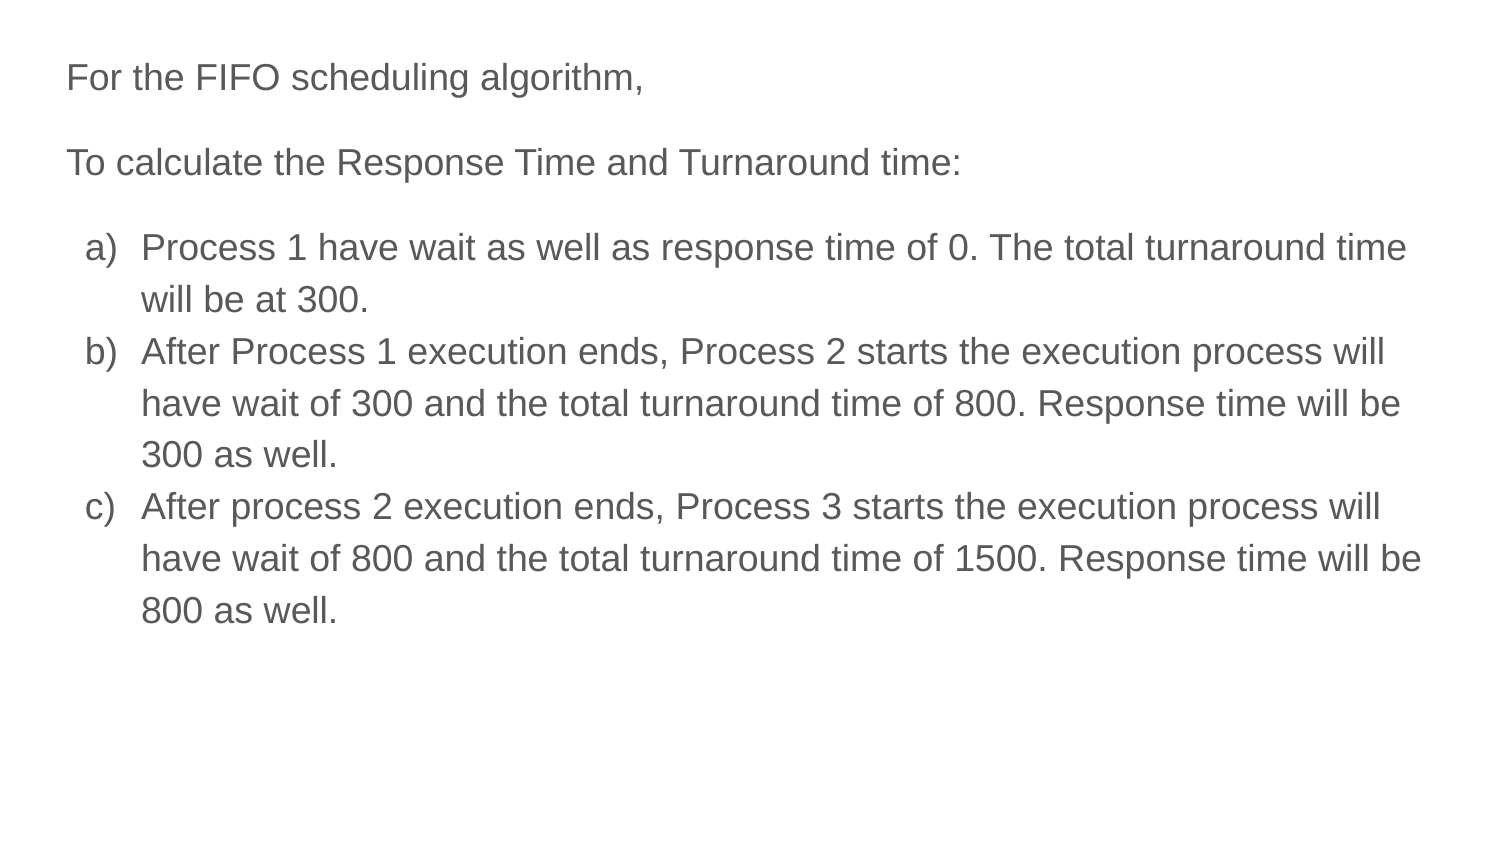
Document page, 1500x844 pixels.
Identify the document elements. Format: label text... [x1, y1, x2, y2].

list For the FIFO scheduling algorithm, To calculate the Response Time and Turnaround time: Process 1 have wait as well as response time of 0. The total turnaround time will be at 300. After Process 1 execution ends, Process 2 starts the execution process will have wait of 300 and the total turnaround time of 800. Response time will be 300 as well. After process 2 execution ends, Process 3 starts the execution process will have wait of 800 and the total turnaround time of 1500. Response time will be 800 as well. [51, 31, 1449, 750]
